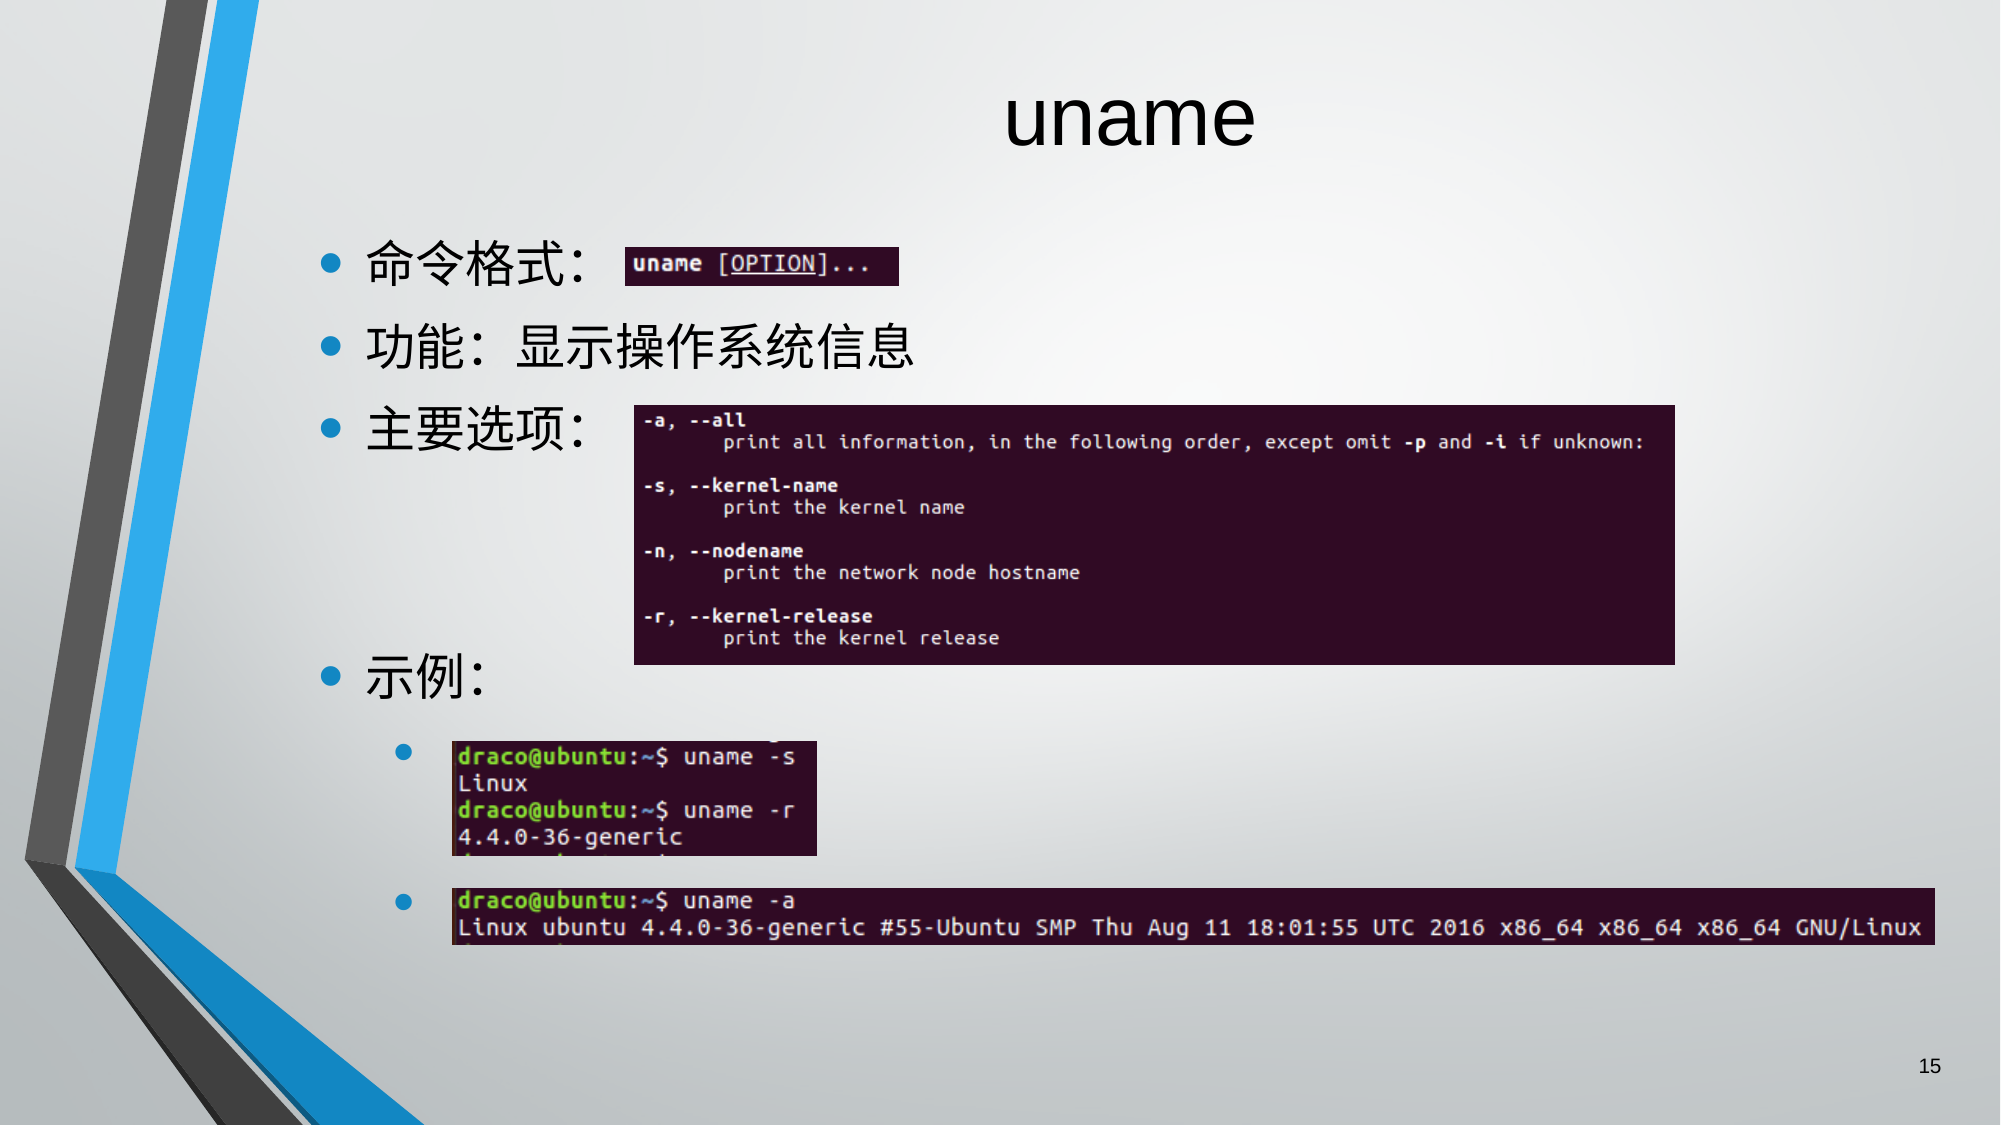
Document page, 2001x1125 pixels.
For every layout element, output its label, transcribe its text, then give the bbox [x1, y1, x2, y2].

list 命令格式： 功能：显示操作系统信息 主要选项： 示例： [304, 202, 1957, 1014]
title uname [304, 38, 1957, 187]
picture [634, 404, 1675, 665]
picture [452, 741, 818, 857]
picture [625, 247, 900, 286]
slide_number 15 [1866, 1034, 1957, 1095]
picture [452, 888, 1935, 945]
